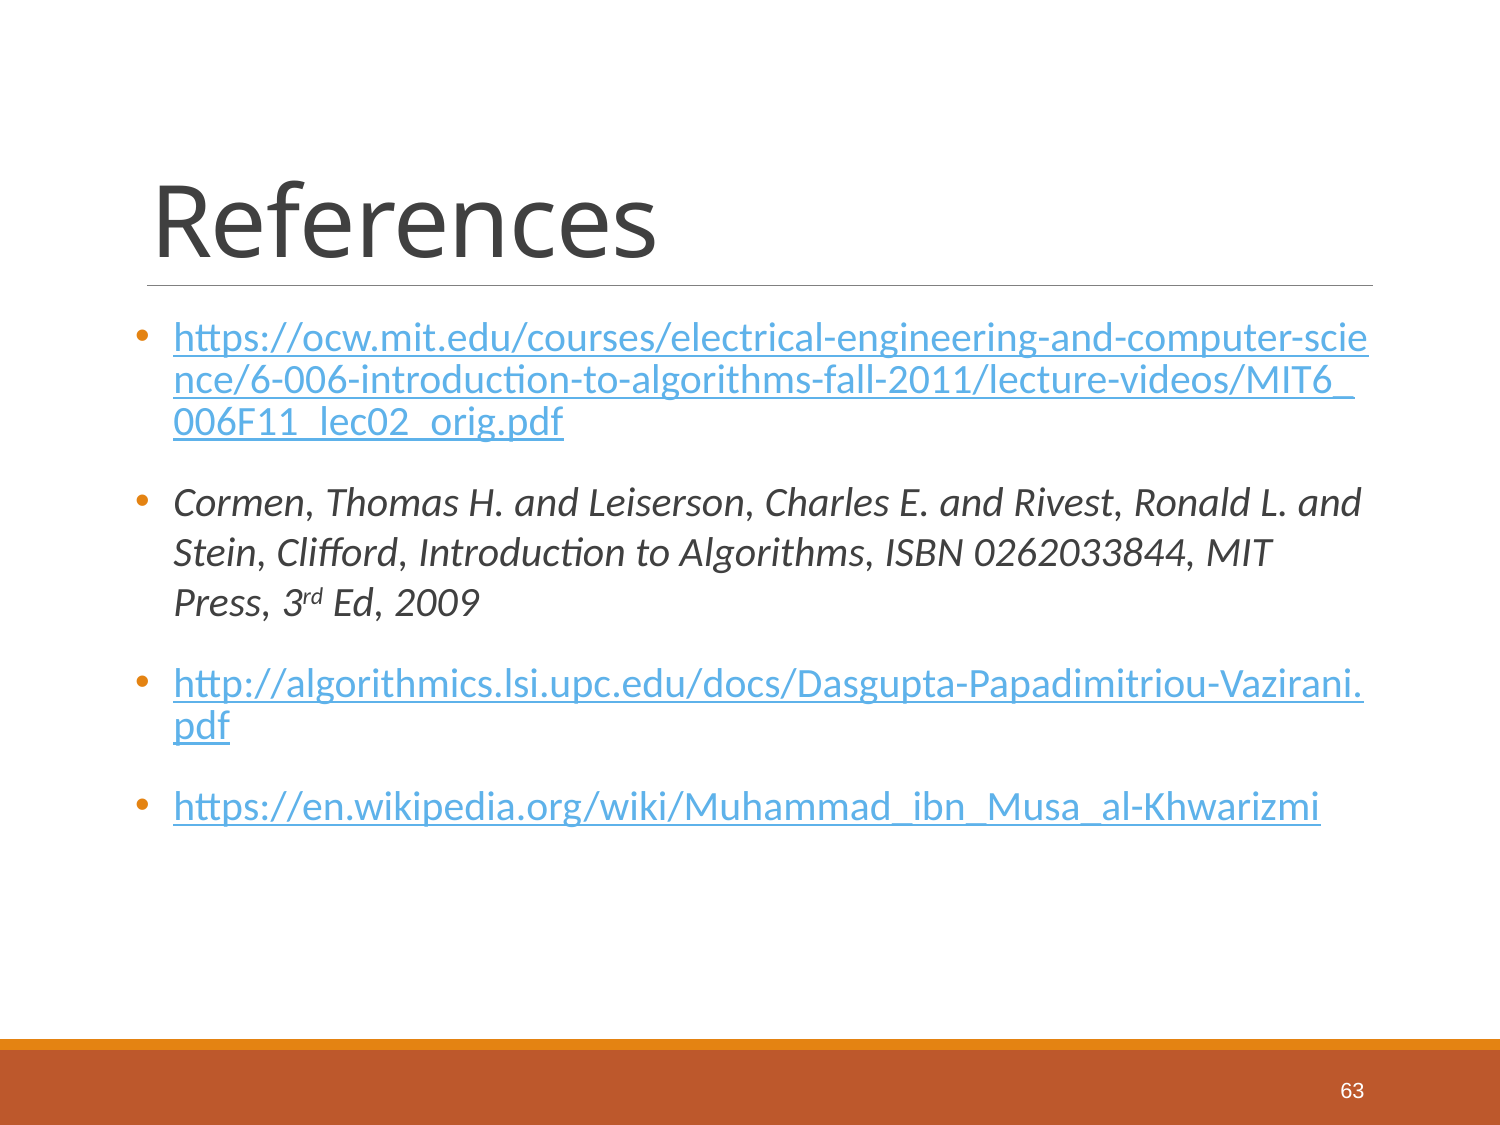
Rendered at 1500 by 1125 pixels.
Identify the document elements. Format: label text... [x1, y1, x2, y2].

title References [135, 47, 1373, 285]
list https://ocw.mit.edu/courses/electrical-engineering-and-computer-science/6-006-introduction-to-algorithms-fall-2011/lecture-videos/MIT6_006F11_lec02_orig.pdf Cormen, Thomas H. and Leiserson, Charles E. and Rivest, Ronald L. and Stein, Clifford, Introduction to Algorithms, ISBN 0262033844, MIT Press, 3rd Ed, 2009 http://algorithmics.lsi.upc.edu/docs/Dasgupta-Papadimitriou-Vazirani.pdf https://en.wikipedia.org/wiki/Muhammad_ibn_Musa_al-Khwarizmi [135, 302, 1373, 963]
slide_number 63 [1218, 1059, 1380, 1120]
